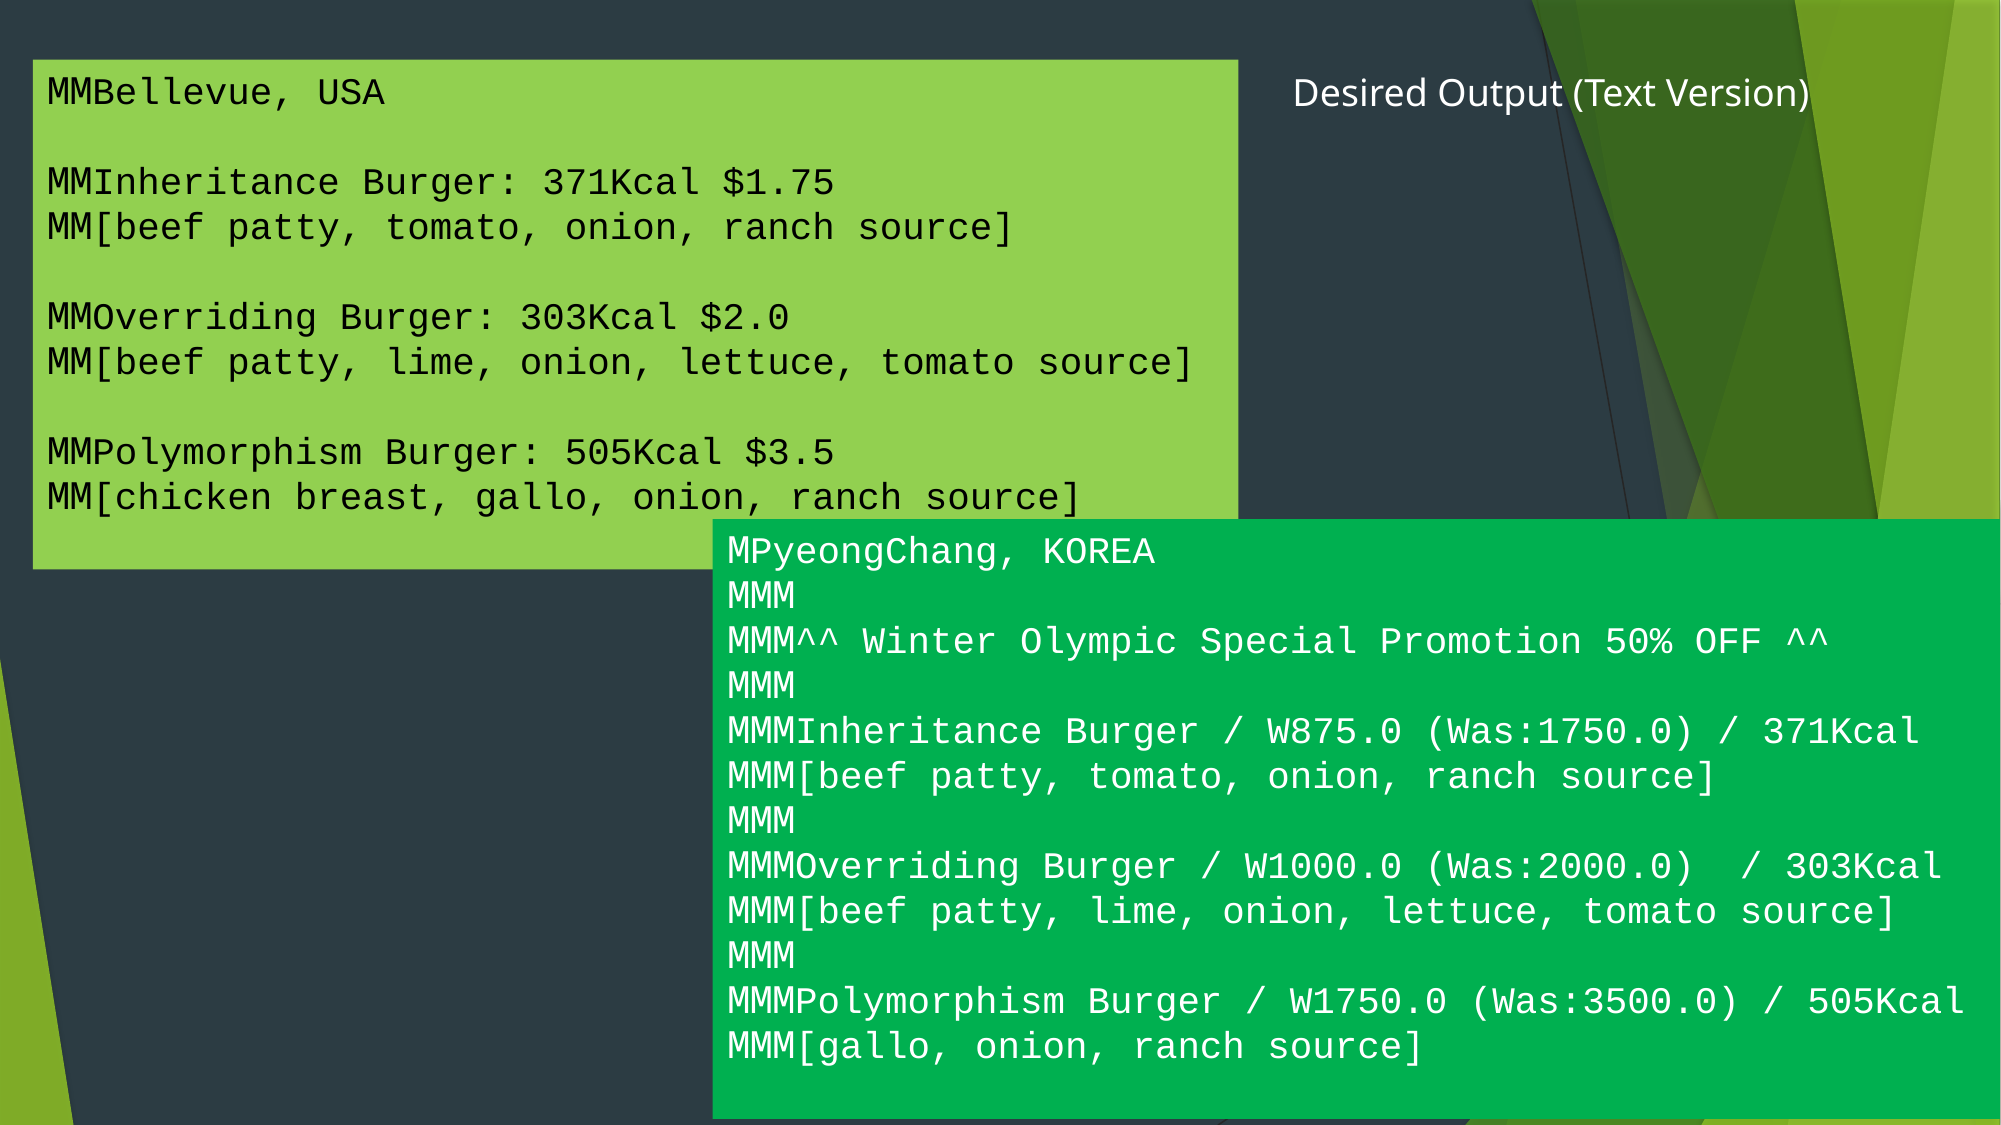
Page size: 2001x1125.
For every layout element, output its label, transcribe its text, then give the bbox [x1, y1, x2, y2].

text_box Desired Output (Text Version) [1277, 62, 1825, 122]
text_box MMBellevue, USA MMInheritance Burger: 371Kcal $1.75 MM[beef patty, tomato, onion, ranch source] MMOverriding Burger: 303Kcal $2.0 MM[beef patty, lime, onion, lettuce, tomato source] MMPolymorphism Burger: 505Kcal $3.5 MM[chicken breast, gallo, onion, ranch source] [32, 59, 1239, 570]
text_box MPyeongChang, KOREA MMM MMM^^ Winter Olympic Special Promotion 50% OFF ^^ MMM MMMInheritance Burger / W875.0 (Was:1750.0) / 371Kcal MMM[beef patty, tomato, onion, ranch source] MMM MMMOverriding Burger / W1000.0 (Was:2000.0) / 303Kcal MMM[beef patty, lime, onion, lettuce, tomato source] MMM MMMPolymorphism Burger / W1750.0 (Was:3500.0) / 505Kcal MMM[gallo, onion, ranch source] [712, 519, 2000, 1119]
